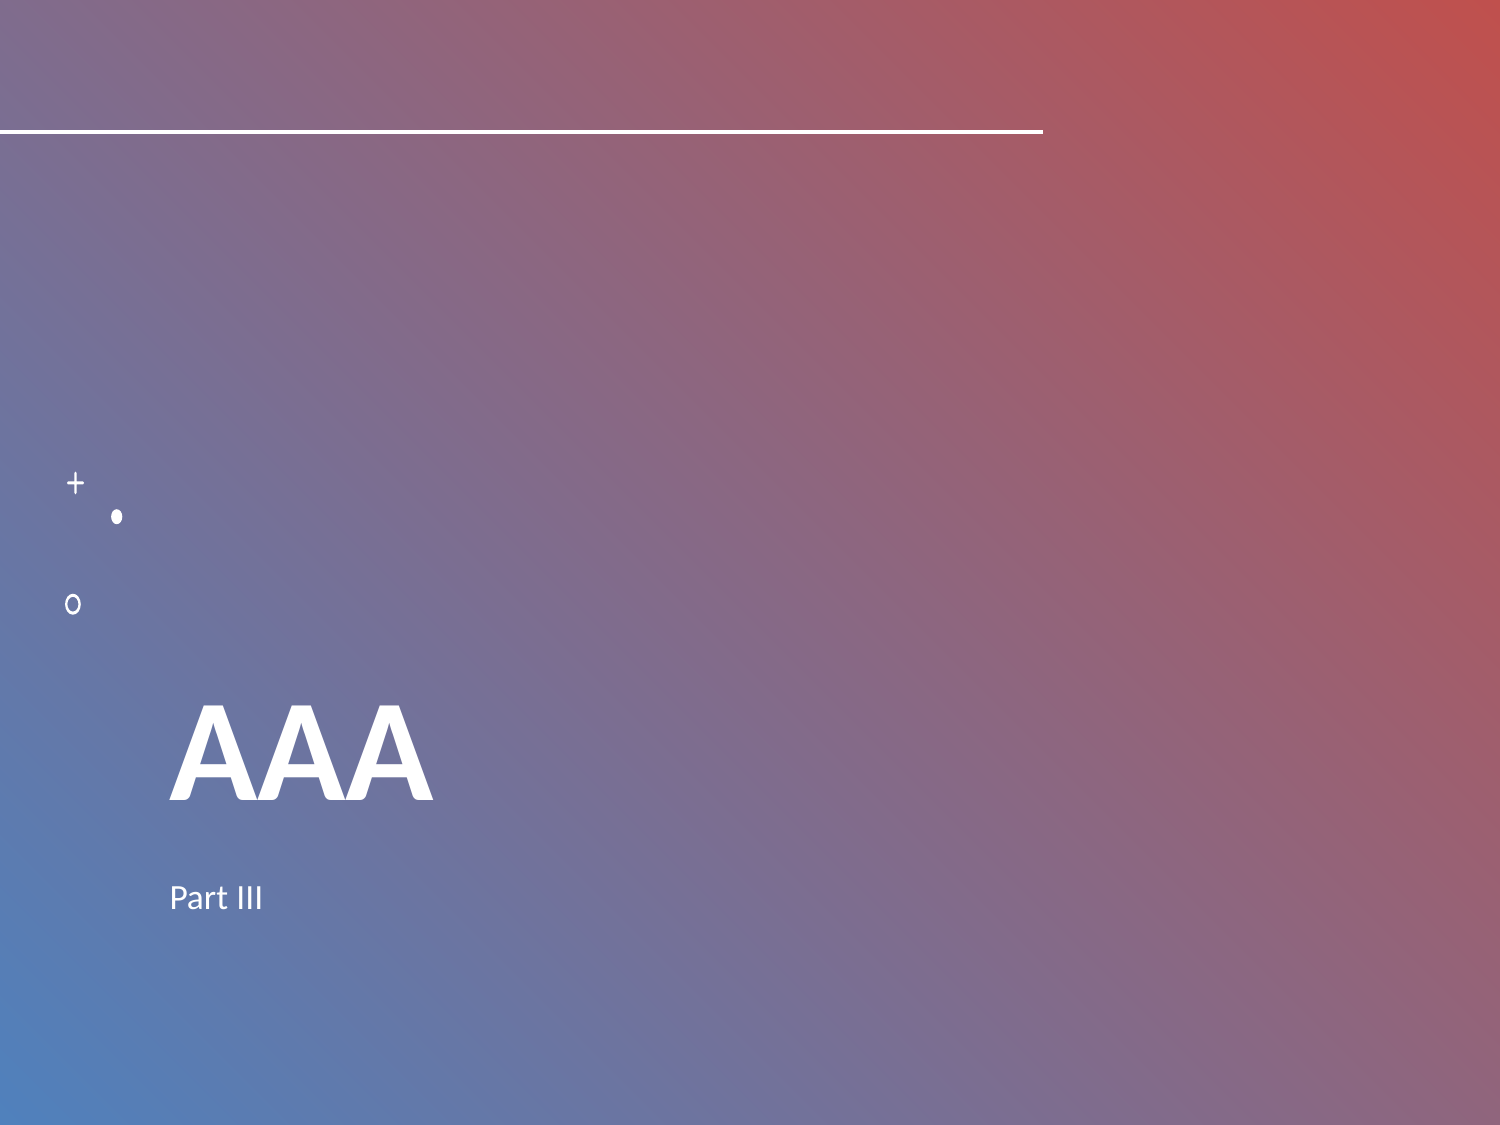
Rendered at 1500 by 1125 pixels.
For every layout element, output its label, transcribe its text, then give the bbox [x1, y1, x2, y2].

title AAA [154, 372, 1346, 836]
text_box [66, 471, 85, 495]
text_box [111, 509, 123, 525]
text_box [65, 593, 81, 615]
text_box [0, 0, 1500, 1125]
list Part III [154, 836, 1346, 960]
